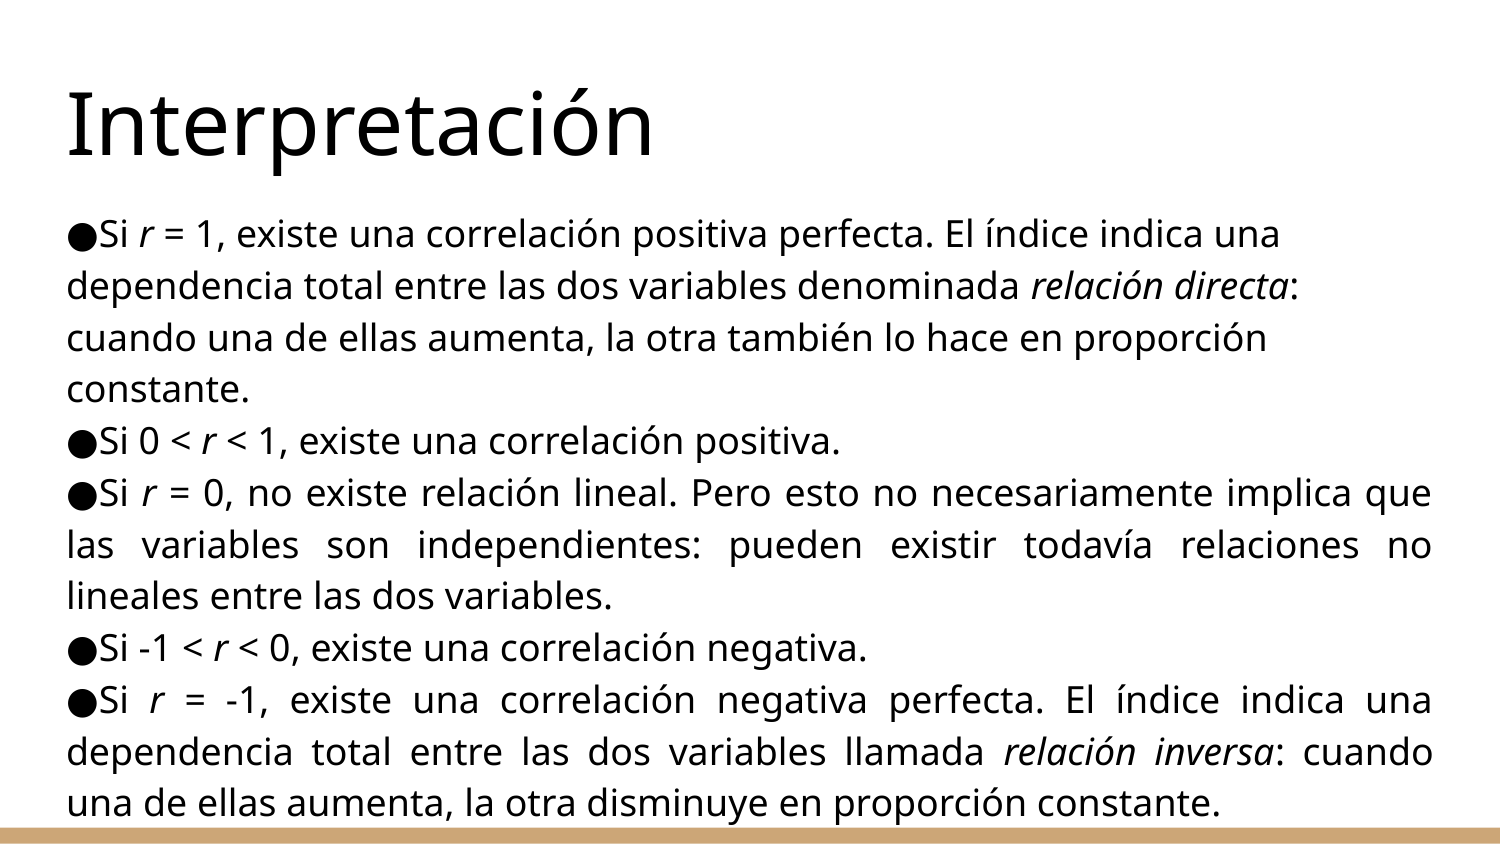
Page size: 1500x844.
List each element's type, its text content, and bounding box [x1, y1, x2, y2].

title Interpretación [51, 51, 1449, 188]
list ●Si r = 1, existe una correlación positiva perfecta. El índice indica una dependencia total entre las dos variables denominada relación directa: cuando una de ellas aumenta, la otra también lo hace en proporción constante. ●Si 0 < r < 1, existe una correlación positiva. ●Si r = 0, no existe relación lineal. Pero esto no necesariamente implica que las variables son independientes: pueden existir todavía relaciones no lineales entre las dos variables. ●Si -1 < r < 0, existe una correlación negativa. ●Si r = -1, existe una correlación negativa perfecta. El índice indica una dependencia total entre las dos variables llamada relación inversa: cuando una de ellas aumenta, la otra disminuye en proporción constante. [51, 188, 1449, 739]
